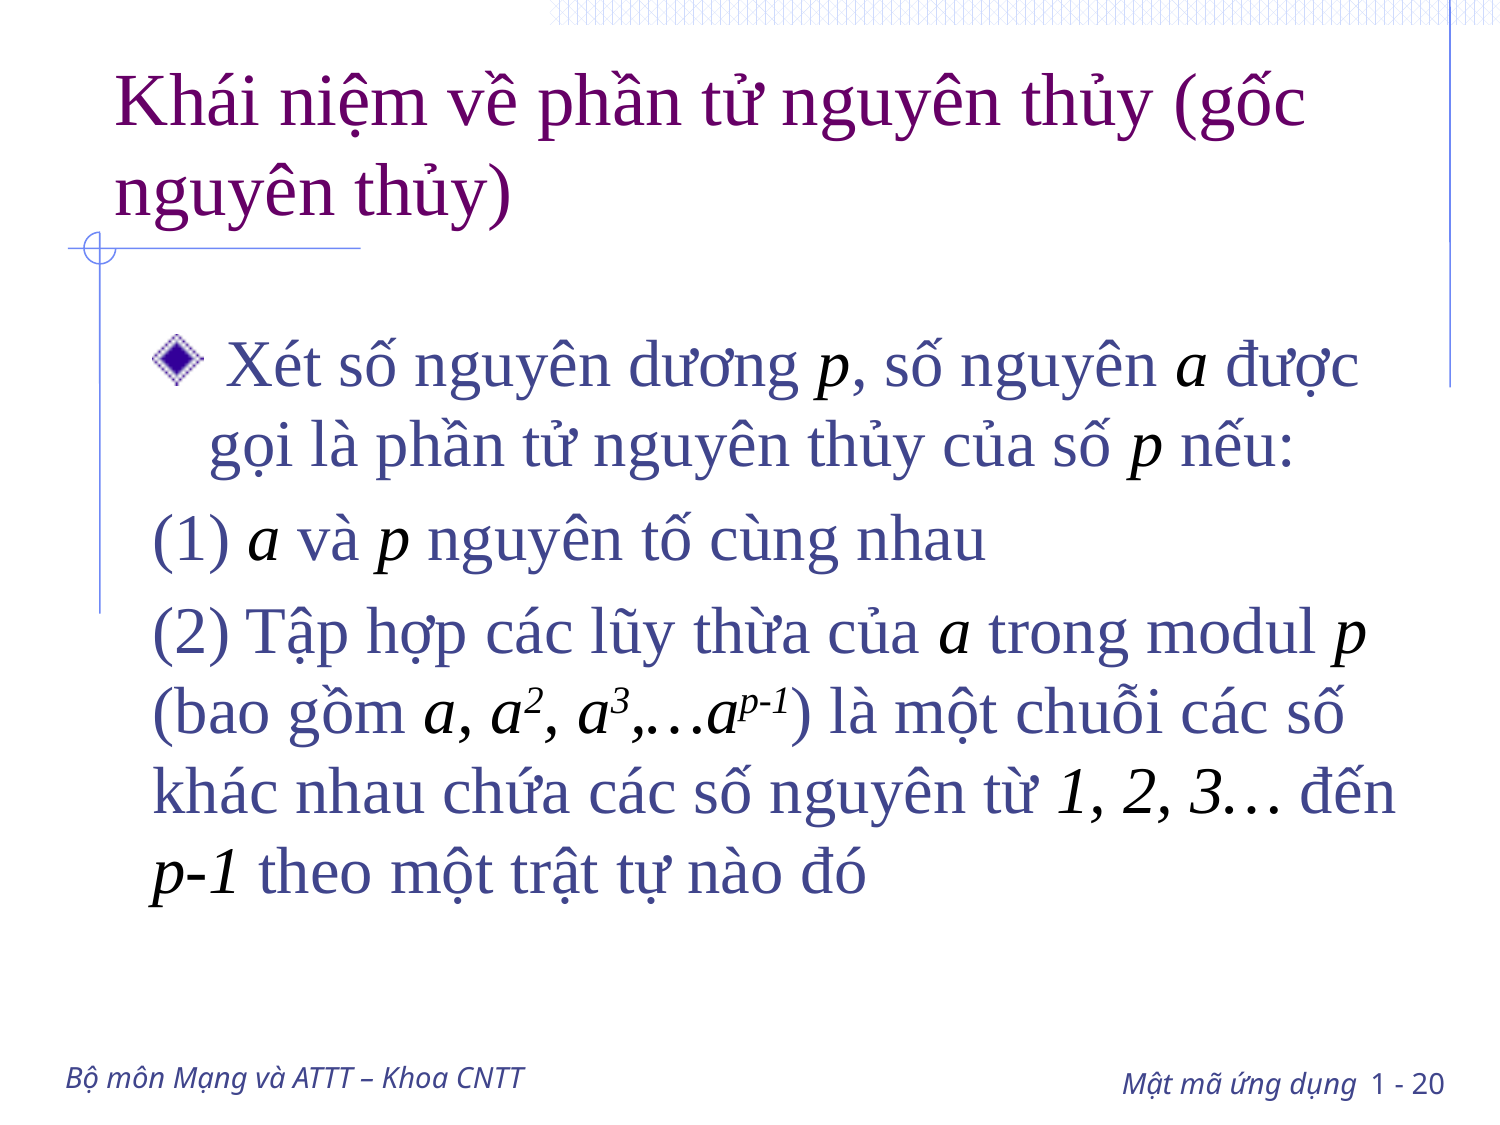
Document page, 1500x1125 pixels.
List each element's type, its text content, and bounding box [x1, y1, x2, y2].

picture [152, 334, 204, 386]
title Khái niệm về phần tử nguyên thủy (gốc nguyên thủy) [99, 50, 1375, 238]
list Xét số nguyên dương p, số nguyên a được gọi là phần tử nguyên thủy của số p nếu: (1) a và p nguyên tố cùng nhau (2) Tập hợp các lũy thừa của a trong modul p (bao gồm a, a2, a3,…ap-1) là một chuỗi các số khác nhau chứa các số nguyên từ 1, 2, 3… đến p-1 theo một trật tự nào đó [137, 312, 1413, 988]
slide_number Bộ môn Mạng và ATTT – Khoa CNTT [50, 1027, 638, 1103]
